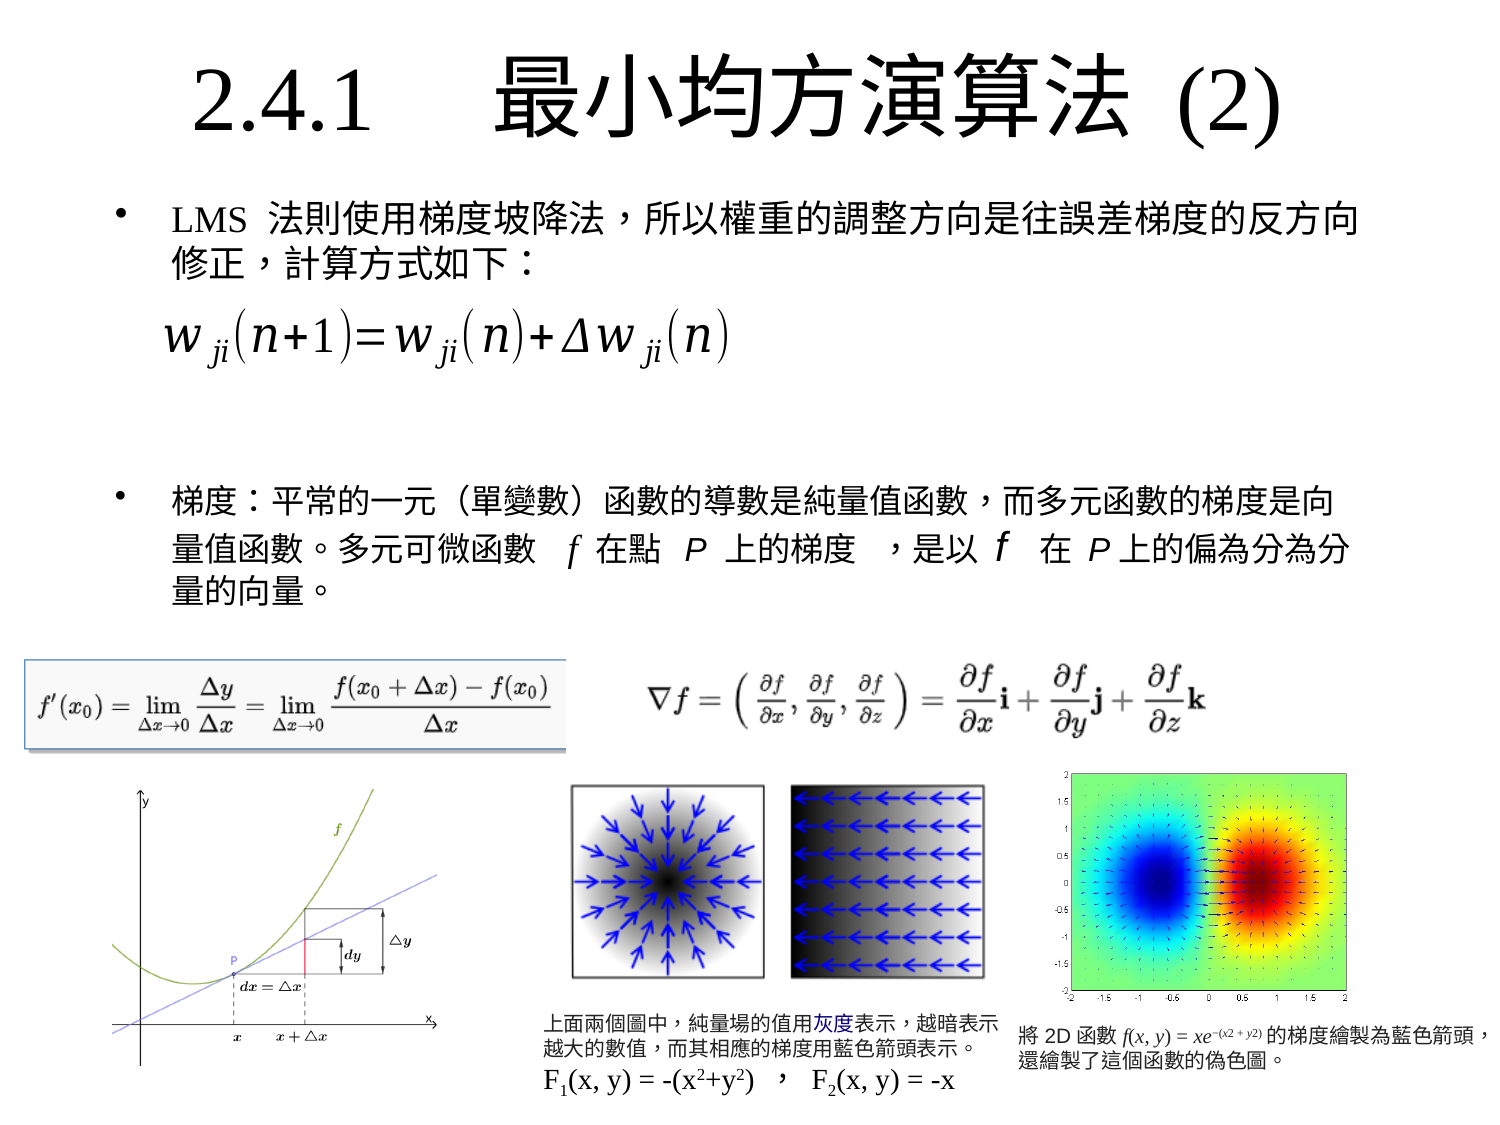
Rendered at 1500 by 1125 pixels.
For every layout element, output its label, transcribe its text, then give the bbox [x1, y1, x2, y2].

text_box 將2D函數f(x, y) = xe−(x2 + y2)的梯度繪製為藍色箭頭， 還繪製了這個函數的偽色圖。 [1004, 1015, 1500, 1081]
picture [559, 773, 997, 991]
picture [112, 788, 438, 1067]
picture [1024, 753, 1379, 1020]
text_box 上面兩個圖中，純量場的值用灰度表示，越暗表示越大的數值，而其相應的梯度用藍色箭頭表示。 F1(x, y) = -(x2+y2) ， F2(x, y) = -x [528, 1002, 1031, 1125]
title 2.4.1 最小均方演算法 (2) [99, 0, 1375, 188]
picture [633, 650, 1217, 752]
picture [22, 656, 566, 754]
